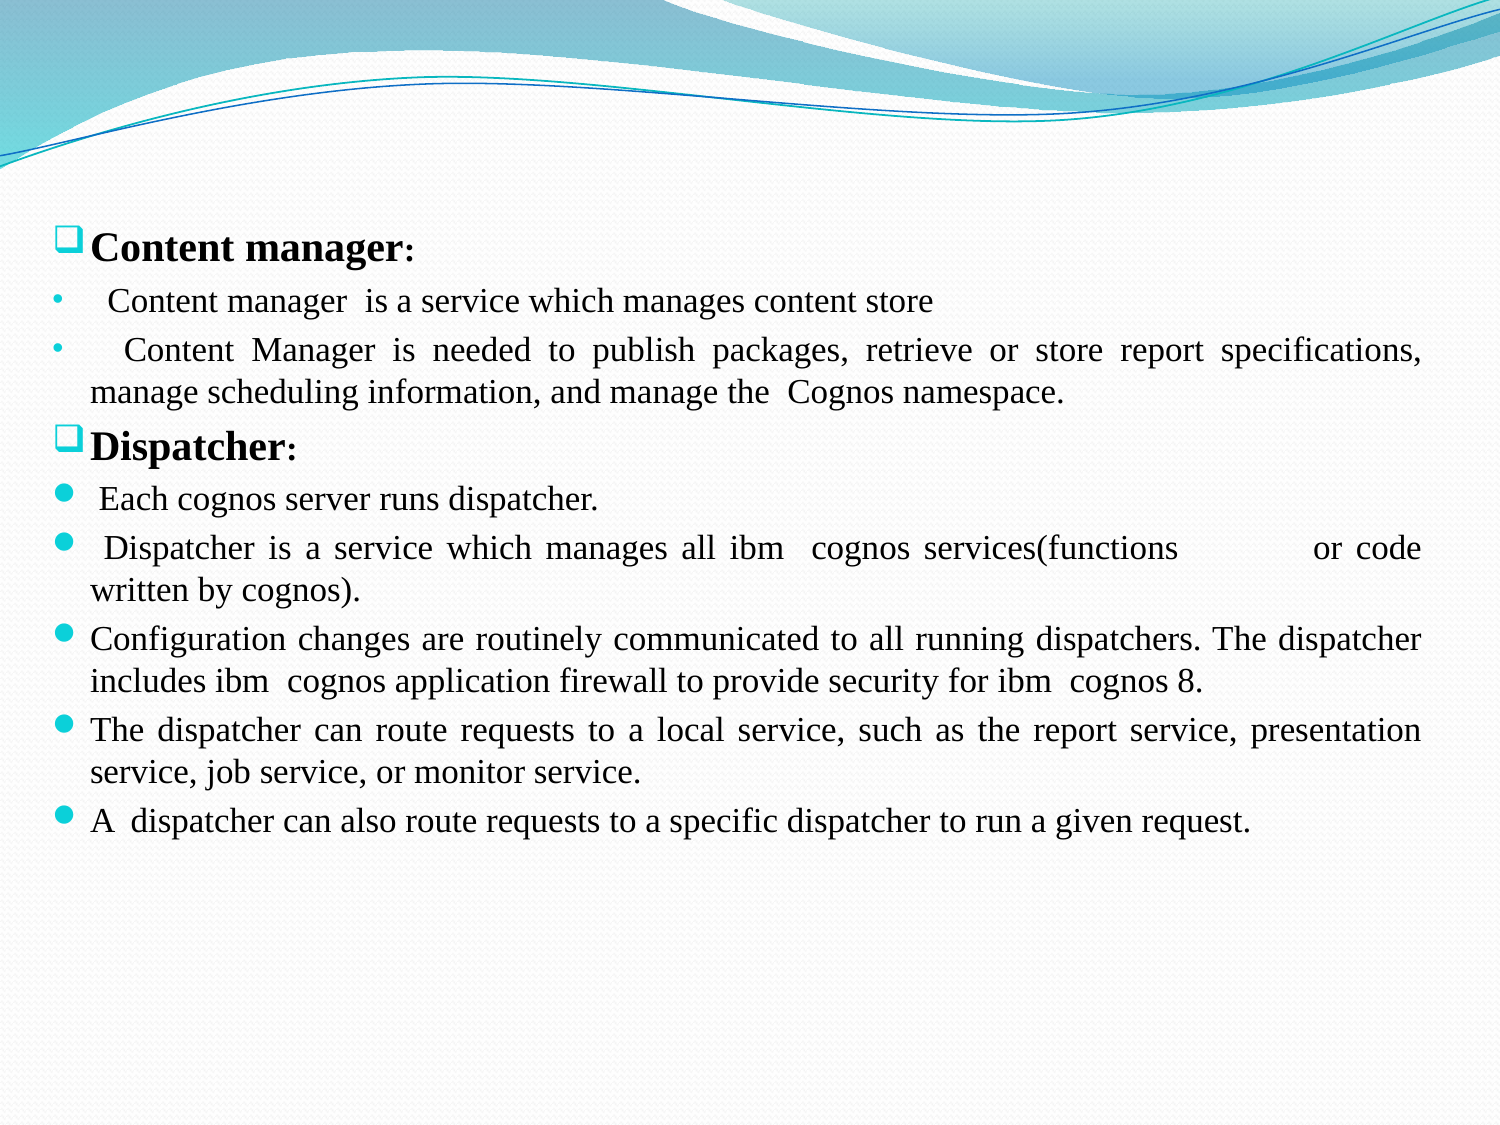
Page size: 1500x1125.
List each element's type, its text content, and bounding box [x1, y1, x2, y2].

list Content manager: Content manager is a service which manages content store Content Manager is needed to publish packages, retrieve or store report specifications, manage scheduling information, and manage the Cognos namespace. Dispatcher: Each cognos server runs dispatcher. Dispatcher is a service which manages all ibm cognos services(functions or code written by cognos). Configuration changes are routinely communicated to all running dispatchers. The dispatcher includes ibm cognos application firewall to provide security for ibm cognos 8. The dispatcher can route requests to a local service, such as the report service, presentation service, job service, or monitor service. A dispatcher can also route requests to a specific dispatcher to run a given request. [37, 212, 1438, 1038]
